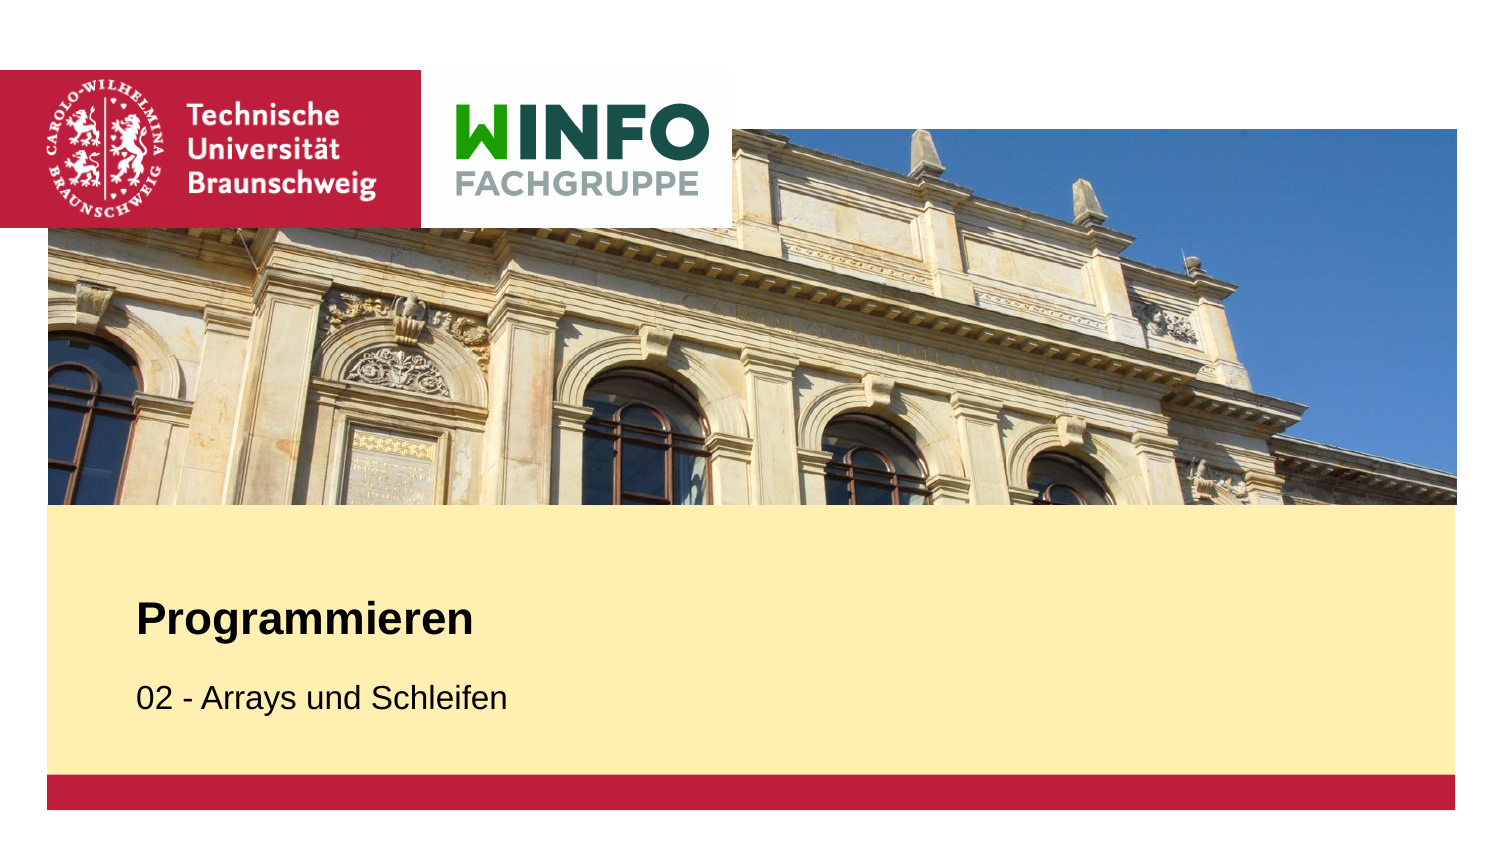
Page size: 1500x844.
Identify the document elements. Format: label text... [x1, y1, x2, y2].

title Programmieren [136, 535, 1412, 644]
picture [0, 70, 1457, 505]
subtitle 02 - Arrays und Schleifen [136, 676, 1407, 718]
